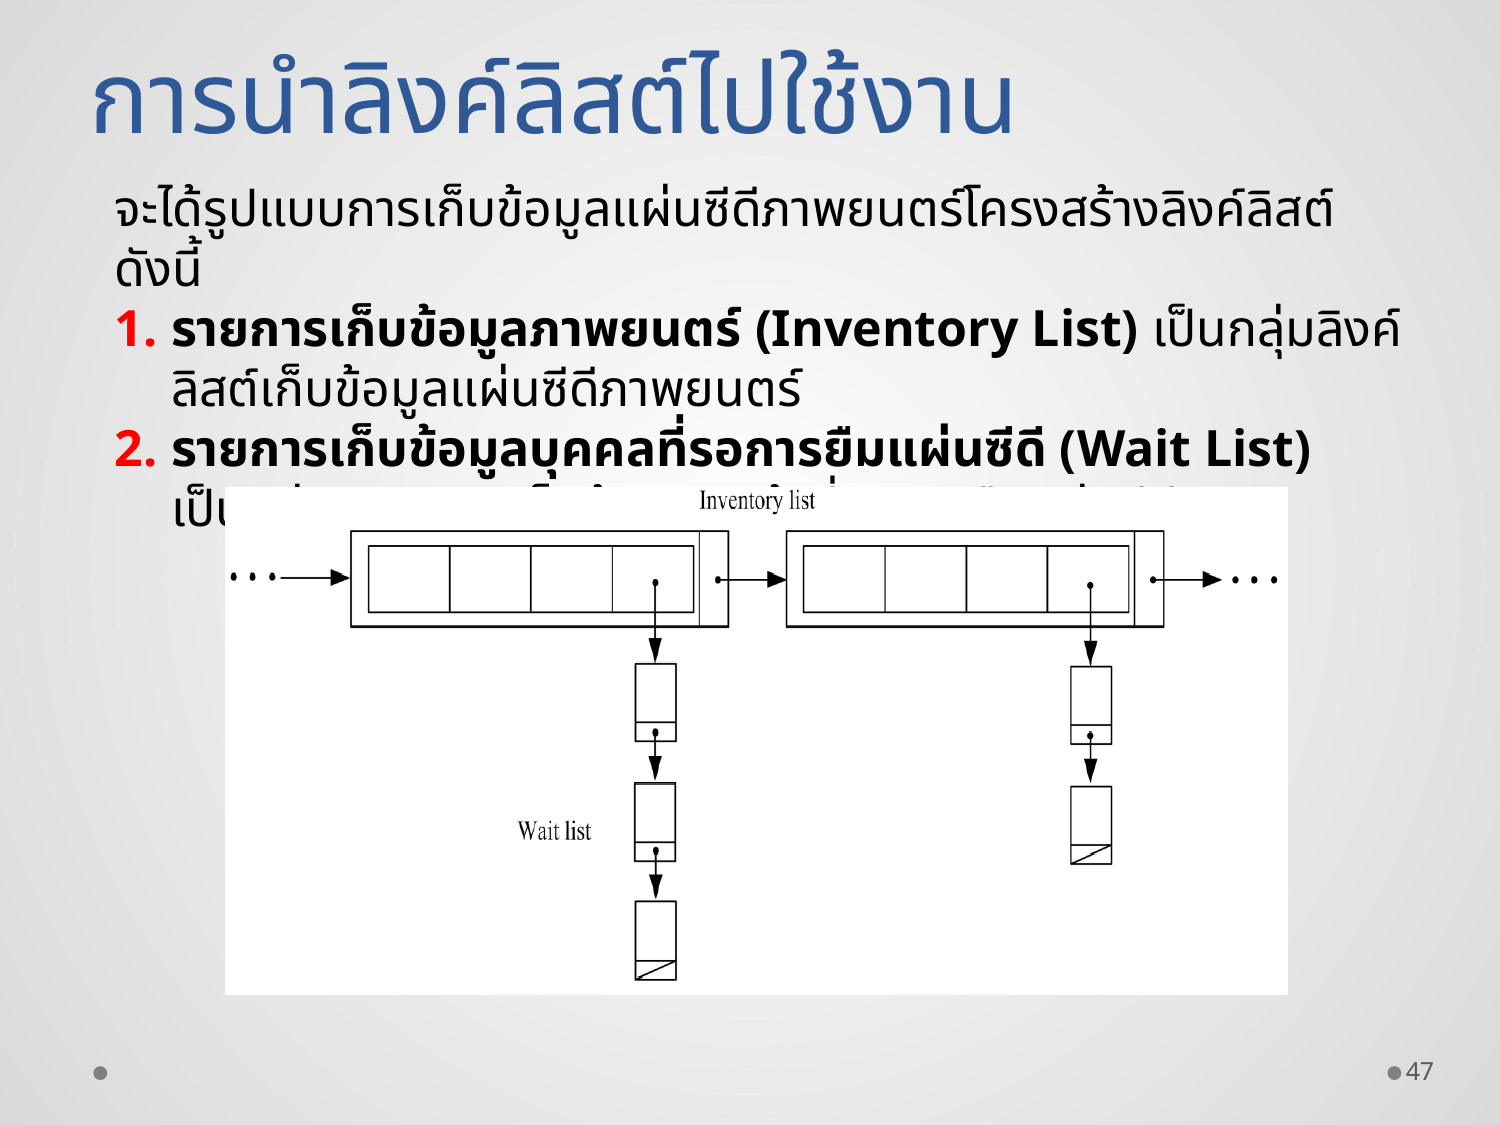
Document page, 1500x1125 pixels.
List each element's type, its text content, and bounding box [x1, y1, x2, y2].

text_box จะได้รูปแบบการเก็บข้อมูลแผ่นซีดีภาพยนตร์โครงสร้างลิงค์ลิสต์ดังนี้ รายการเก็บข้อมูลภาพยนตร์ (Inventory List) เป็นกลุ่มลิงค์ลิสต์เก็บข้อมูลแผ่นซีดีภาพยนตร์ รายการเก็บข้อมูลบุคคลที่รอการยืมแผ่นซีดี (Wait List) เป็นกลุ่มลิงค์ลิสต์เก็บข้อมูลลูกค้าที่รอการยืมแผ่นซีดี [99, 175, 1425, 545]
text_box การนำลิงค์ลิสต์ไปใช้งาน [74, 24, 1425, 175]
slide_number 47 [1401, 1042, 1494, 1103]
picture [224, 487, 1288, 995]
